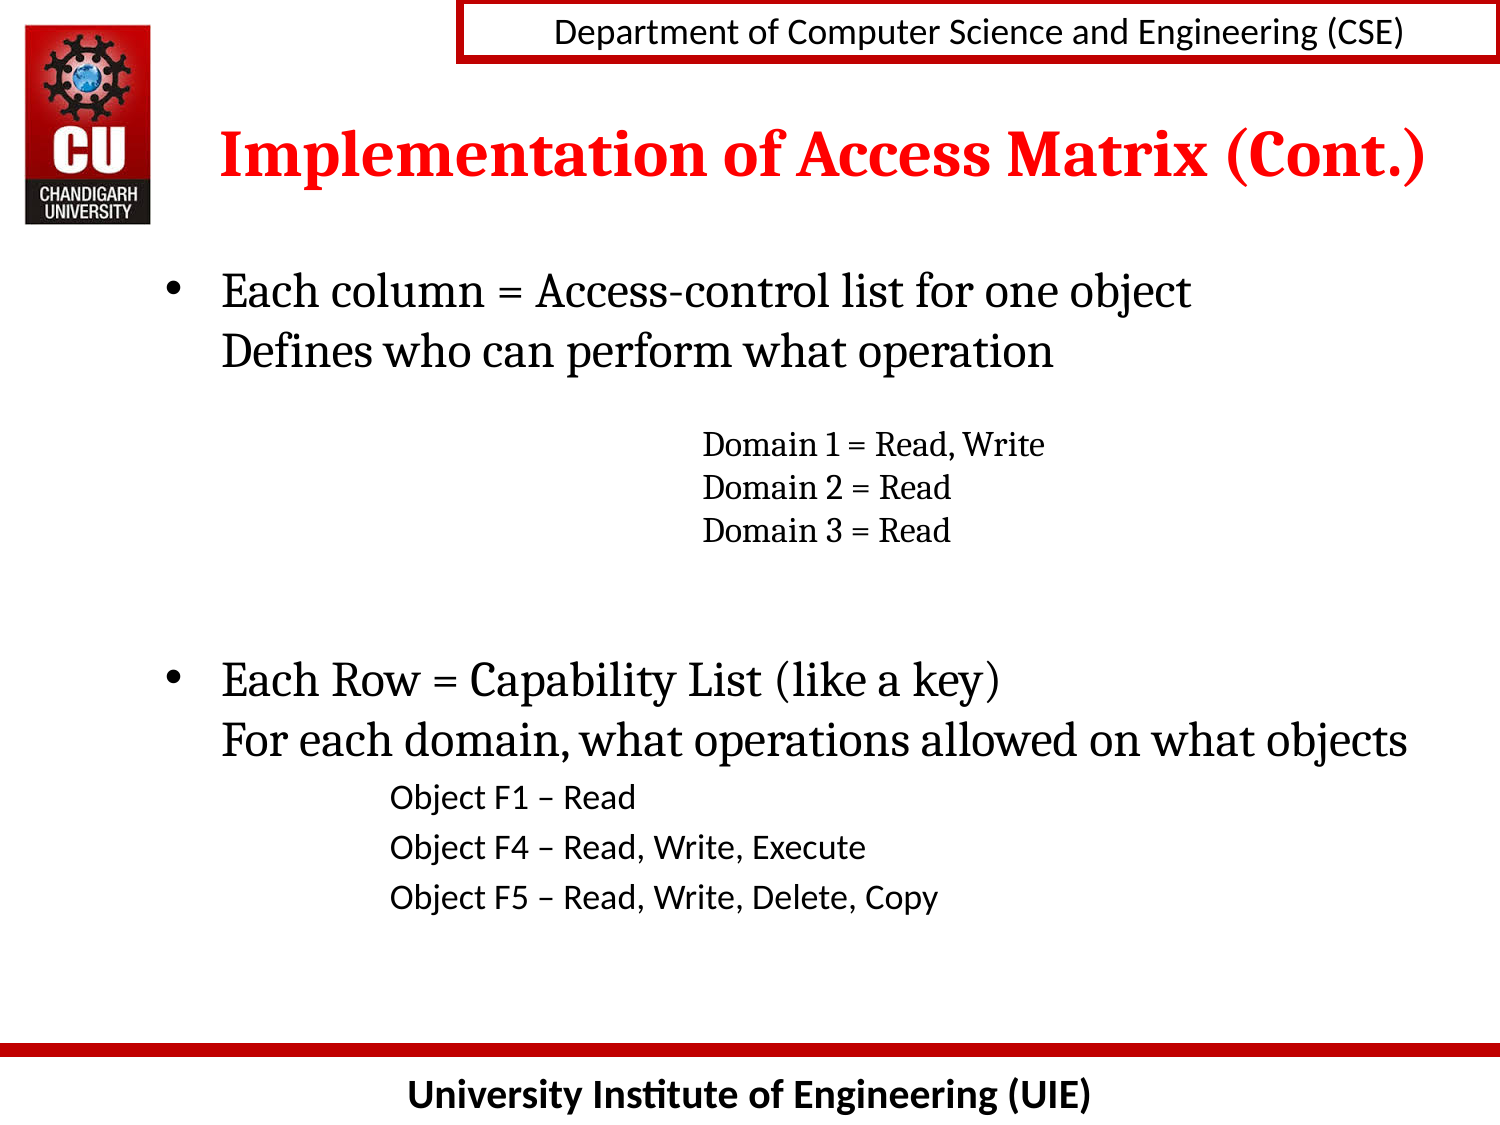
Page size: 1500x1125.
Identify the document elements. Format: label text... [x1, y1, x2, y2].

title Implementation of Access Matrix (Cont.) [174, 99, 1475, 200]
picture [24, 24, 151, 225]
list Each column = Access-control list for one object Defines who can perform what operation Domain 1 = Read, Write Domain 2 = Read Domain 3 = Read Each Row = Capability List (like a key) For each domain, what operations allowed on what objects Object F1 – Read Object F4 – Read, Write, Execute Object F5 – Read, Write, Delete, Copy [150, 249, 1463, 1025]
